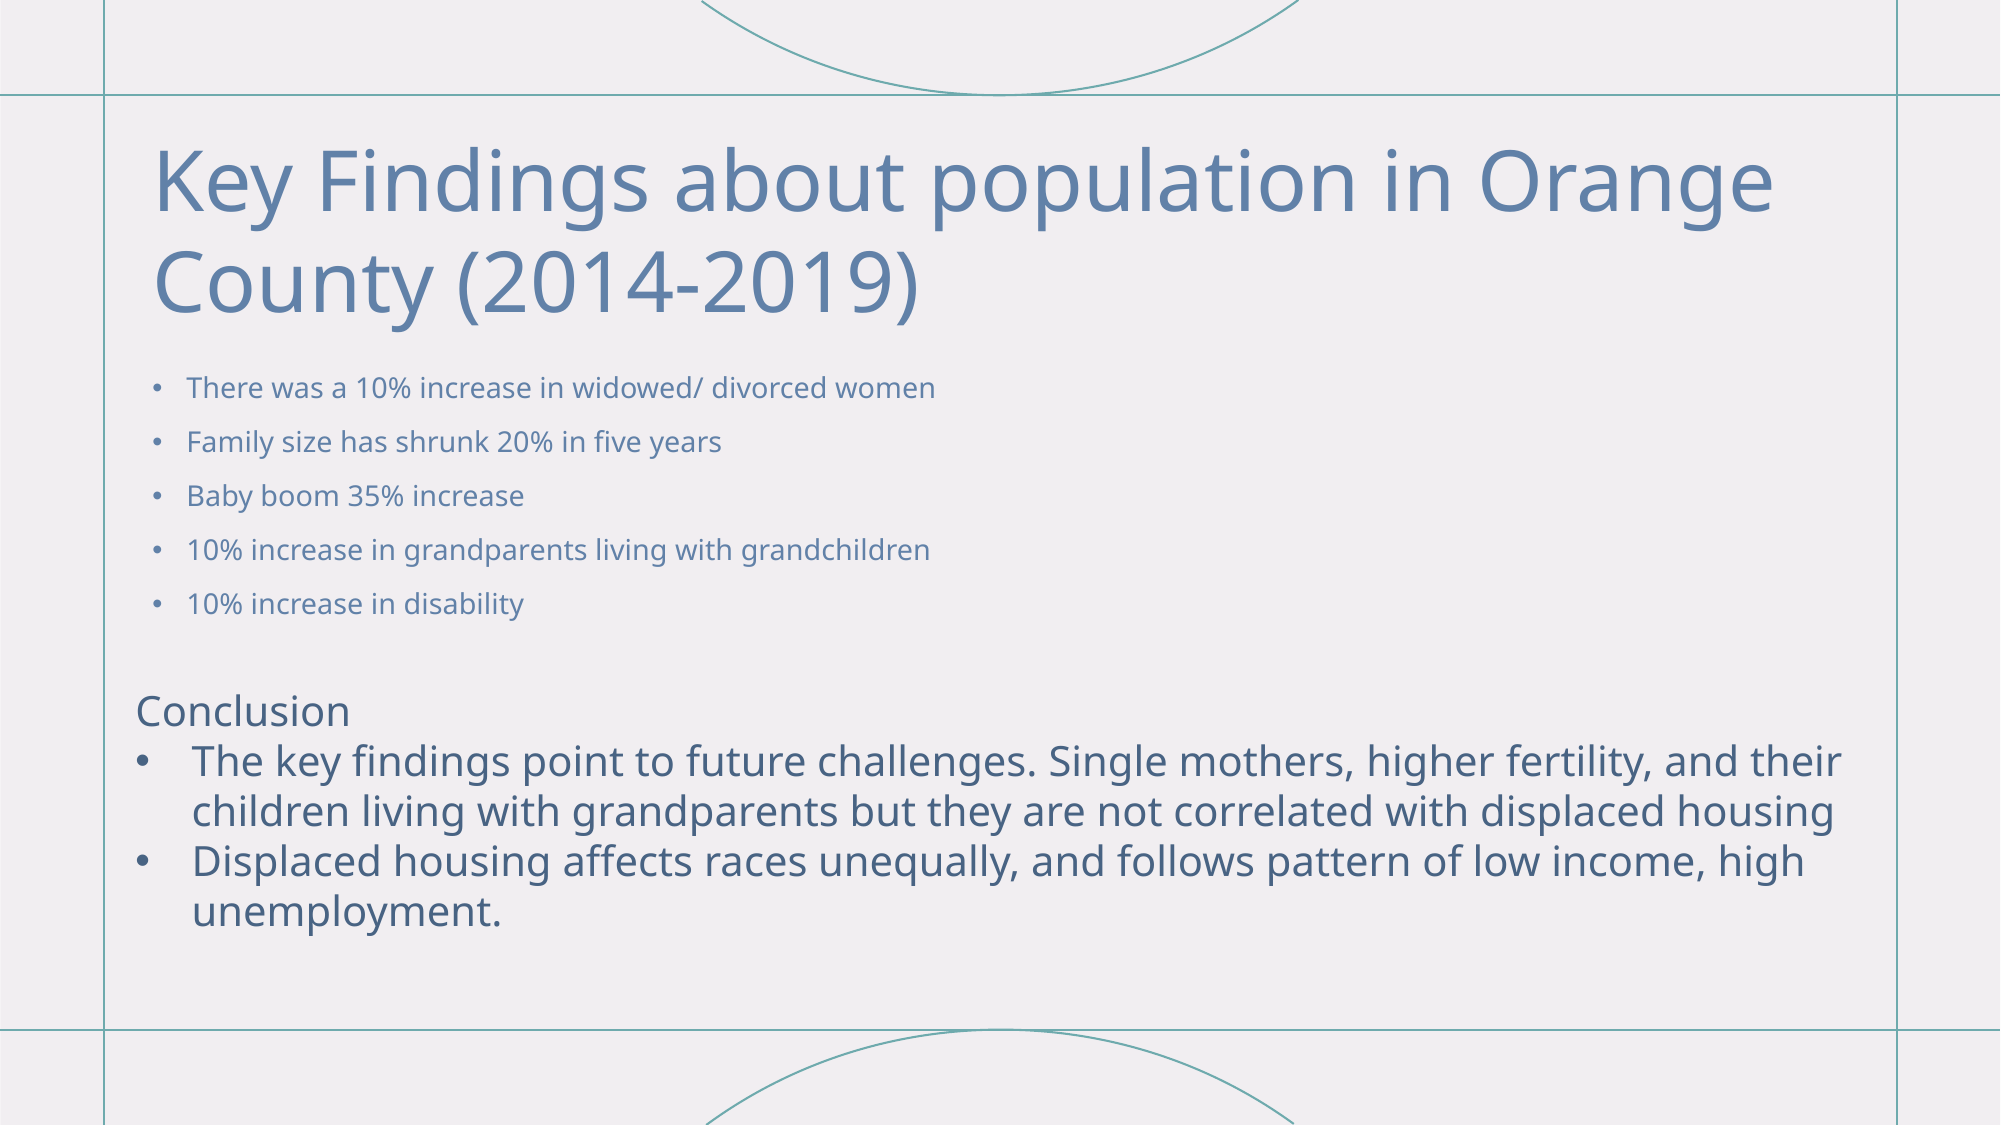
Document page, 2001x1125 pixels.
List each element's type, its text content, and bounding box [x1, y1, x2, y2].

text_box Conclusion The key findings point to future challenges. Single mothers, higher fertility, and their children living with grandparents but they are not correlated with displaced housing Displaced housing affects races unequally, and follows pattern of low income, high unemployment. [120, 677, 1985, 1033]
list There was a 10% increase in widowed/ divorced women Family size has shrunk 20% in five years Baby boom 35% increase 10% increase in grandparents living with grandchildren 10% increase in disability [137, 359, 1863, 632]
title Key Findings about population in Orange County (2014-2019) [137, 119, 1863, 337]
